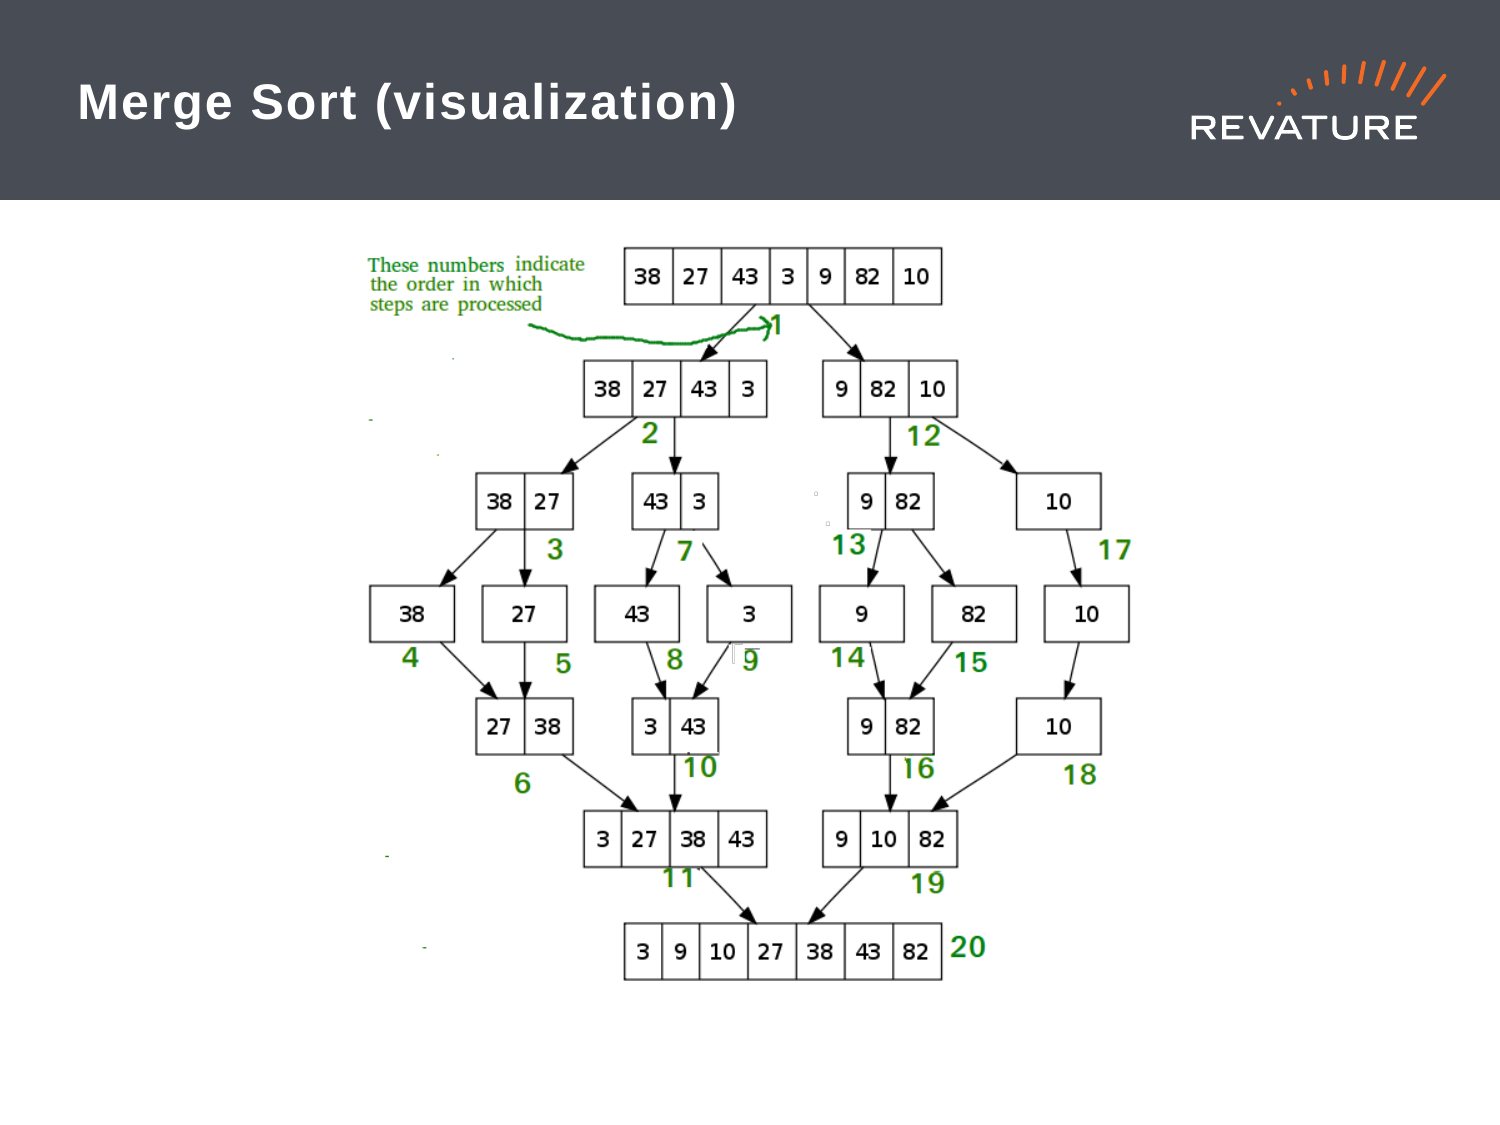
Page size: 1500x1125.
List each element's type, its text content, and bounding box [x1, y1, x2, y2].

title Merge Sort (visualization) [62, 0, 1084, 200]
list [364, 242, 1136, 986]
